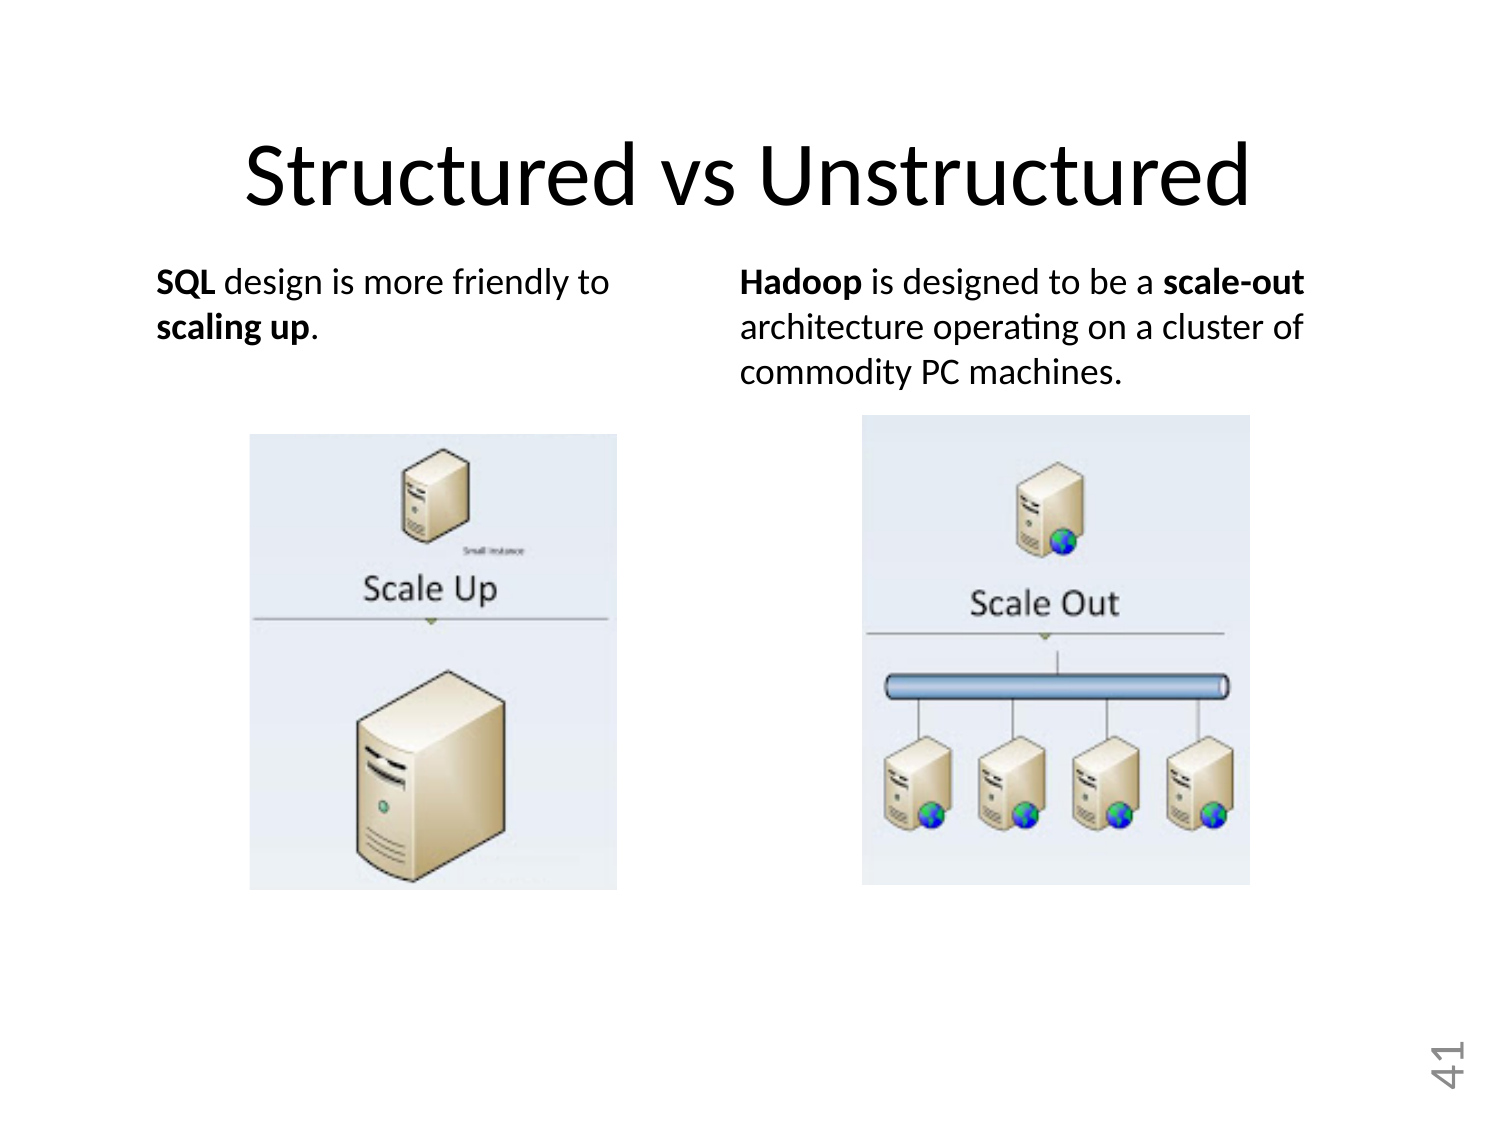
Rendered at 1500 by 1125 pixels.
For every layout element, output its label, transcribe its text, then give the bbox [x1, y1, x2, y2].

text_box SQL design is more friendly to scaling up. [141, 249, 725, 355]
title Structured vs Unstructured [74, 75, 1425, 263]
slide_number 41 [1412, 1025, 1475, 1125]
text_box Hadoop is designed to be a scale-out architecture operating on a cluster of commodity PC machines. [725, 249, 1346, 400]
picture [249, 434, 618, 890]
picture [862, 415, 1251, 885]
